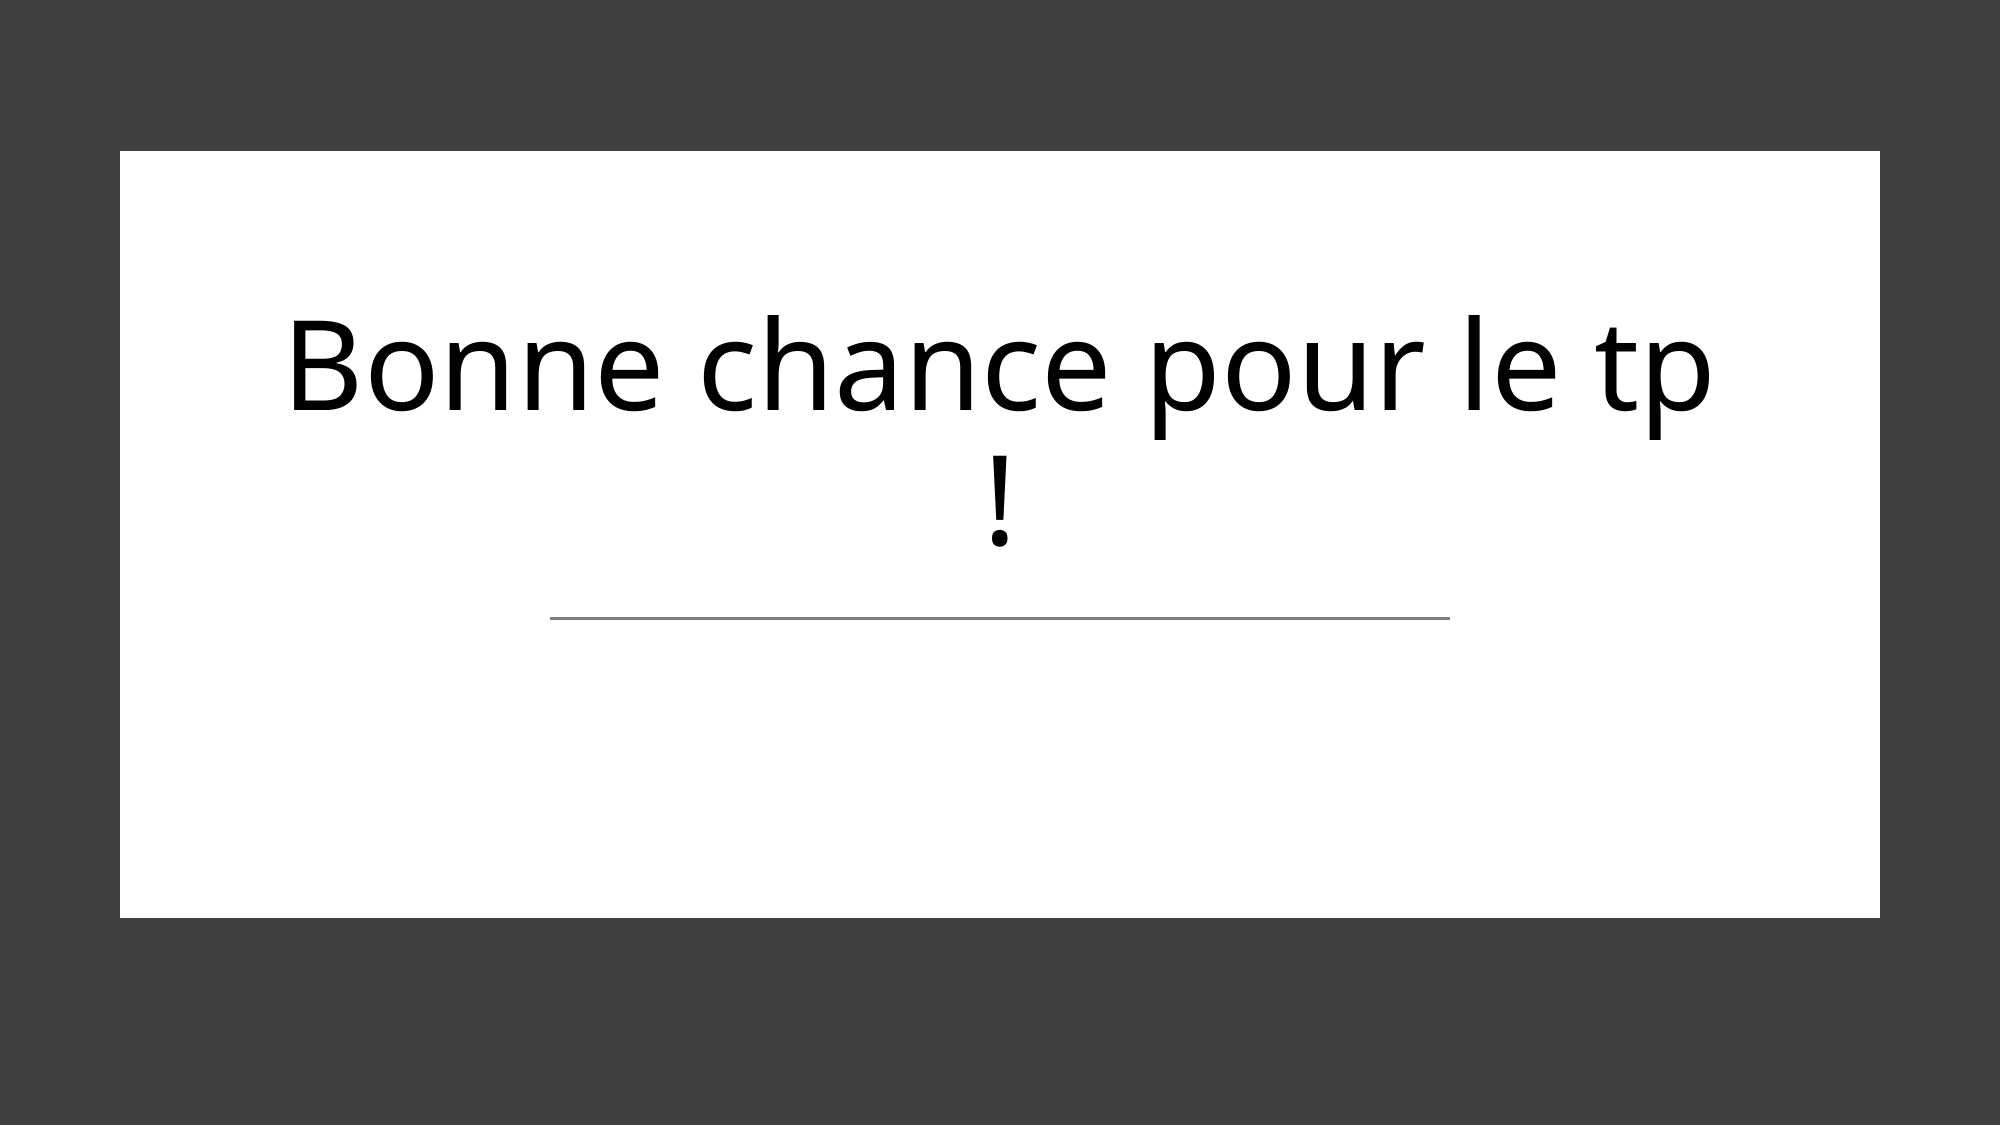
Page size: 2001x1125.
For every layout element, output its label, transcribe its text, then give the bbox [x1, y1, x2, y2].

title Bonne chance pour le tp ! [252, 234, 1748, 580]
text_box [0, 0, 2000, 1125]
text_box [129, 160, 1870, 909]
